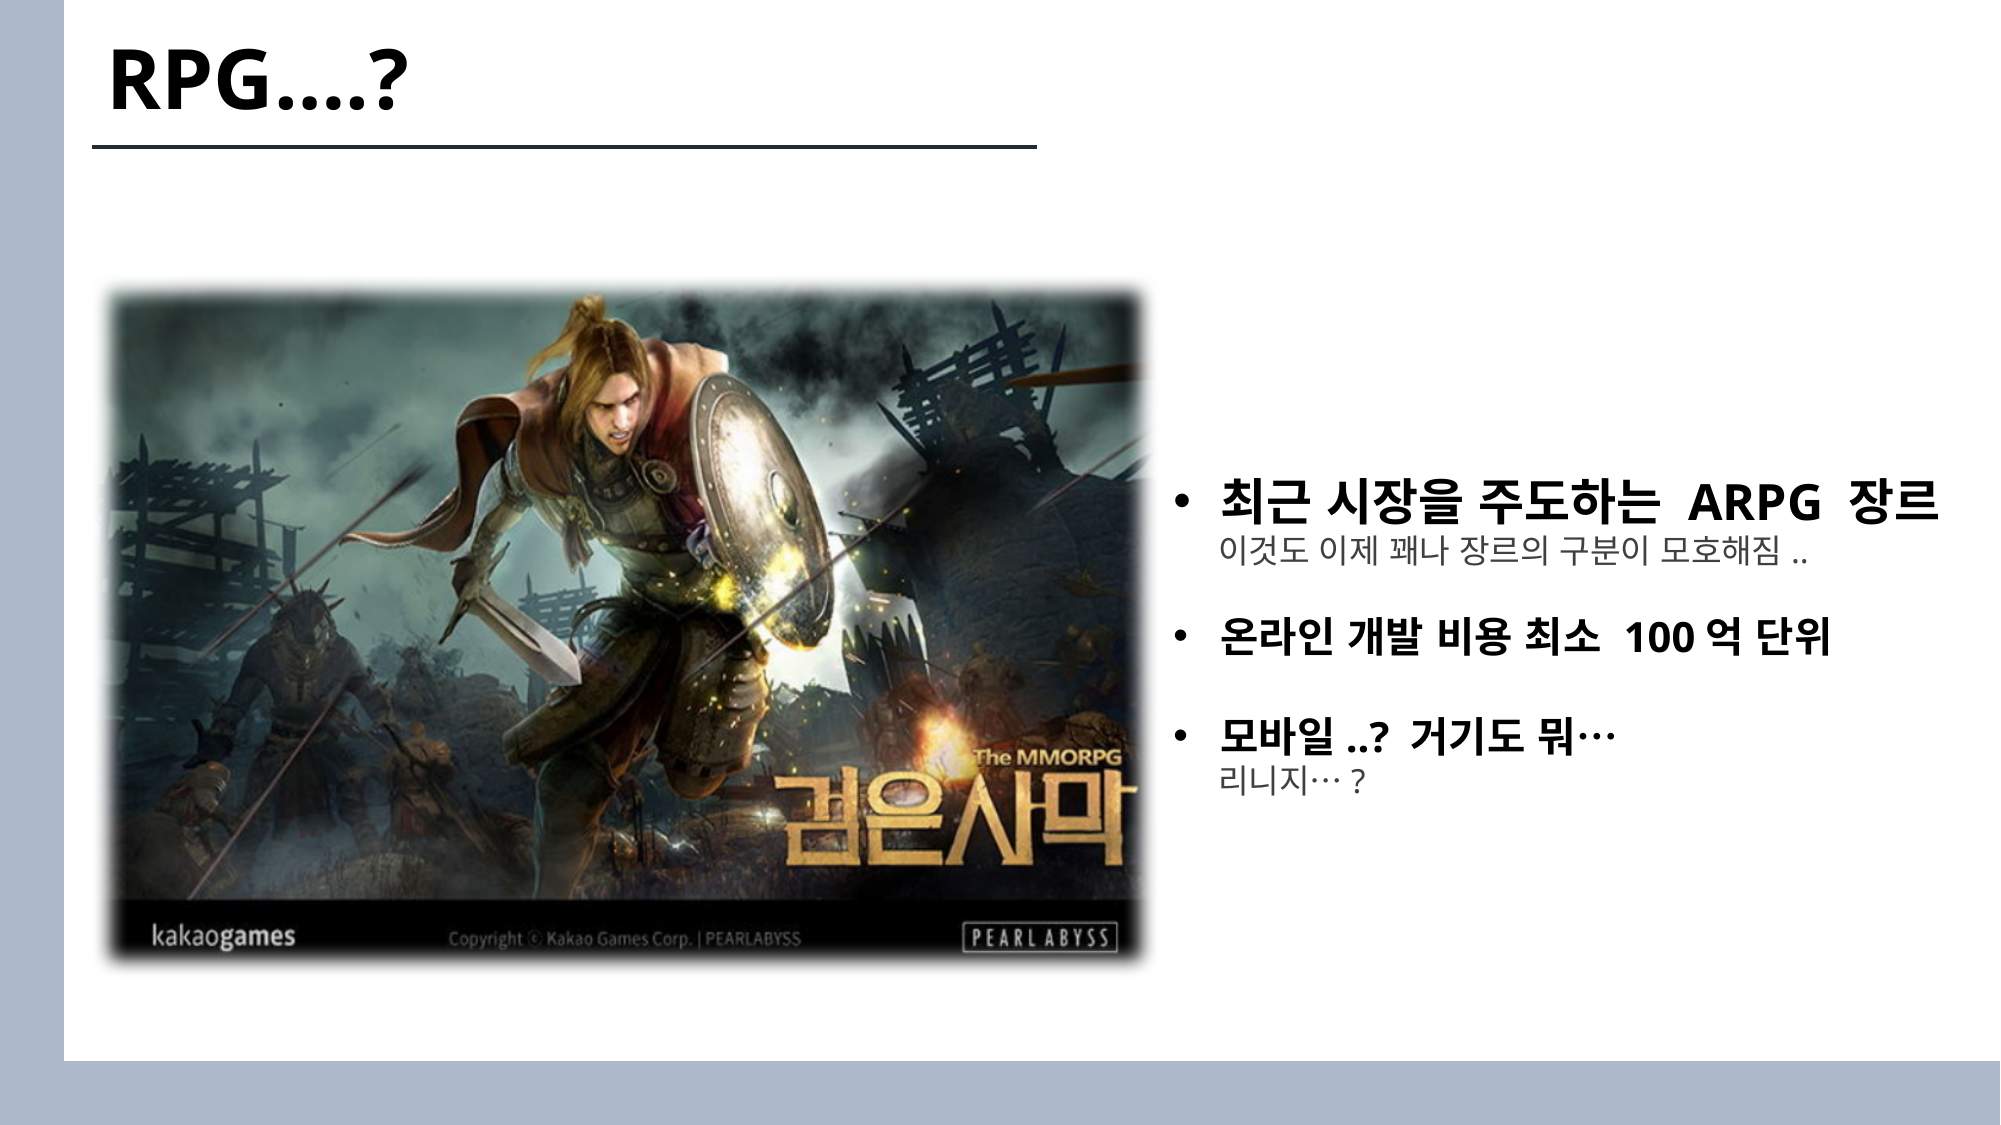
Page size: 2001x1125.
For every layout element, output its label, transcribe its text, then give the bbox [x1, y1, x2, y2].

text_box RPG….? [92, 19, 1047, 184]
text_box [53, 1060, 2000, 1125]
text_box 최근 시장을 주도하는 ARPG 장르 이것도 이제 꽤나 장르의 구분이 모호해짐.. 온라인 개발 비용 최소 100억 단위 모바일..? 거기도 뭐… 리니지…? [1158, 373, 2000, 1003]
picture [92, 274, 1159, 978]
text_box [0, 0, 65, 1125]
